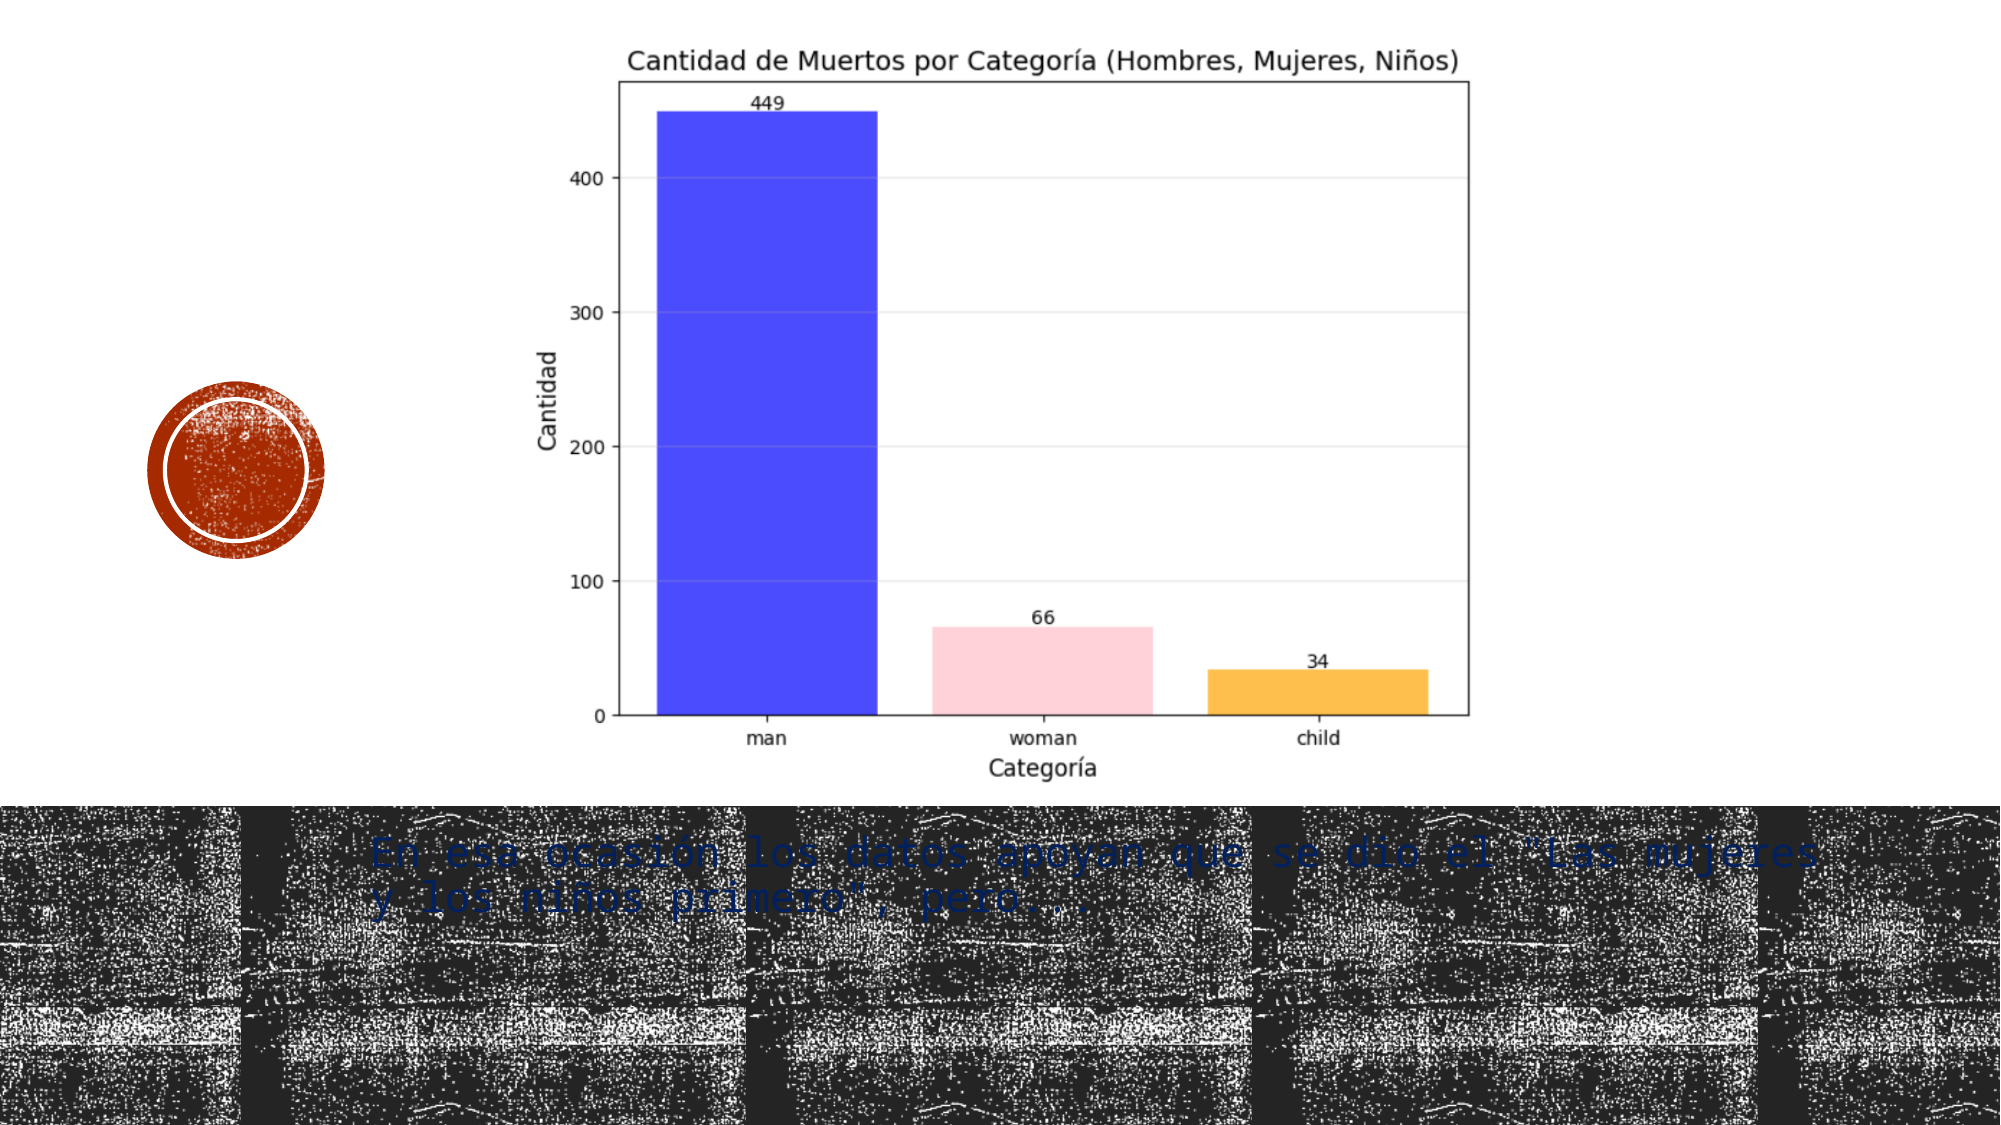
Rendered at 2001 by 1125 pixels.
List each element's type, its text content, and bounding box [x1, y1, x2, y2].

list En esa ocasión los datos apoyan que se dio el "Las mujeres y los niños primero", pero... [355, 823, 1841, 999]
picture [525, 37, 1475, 791]
